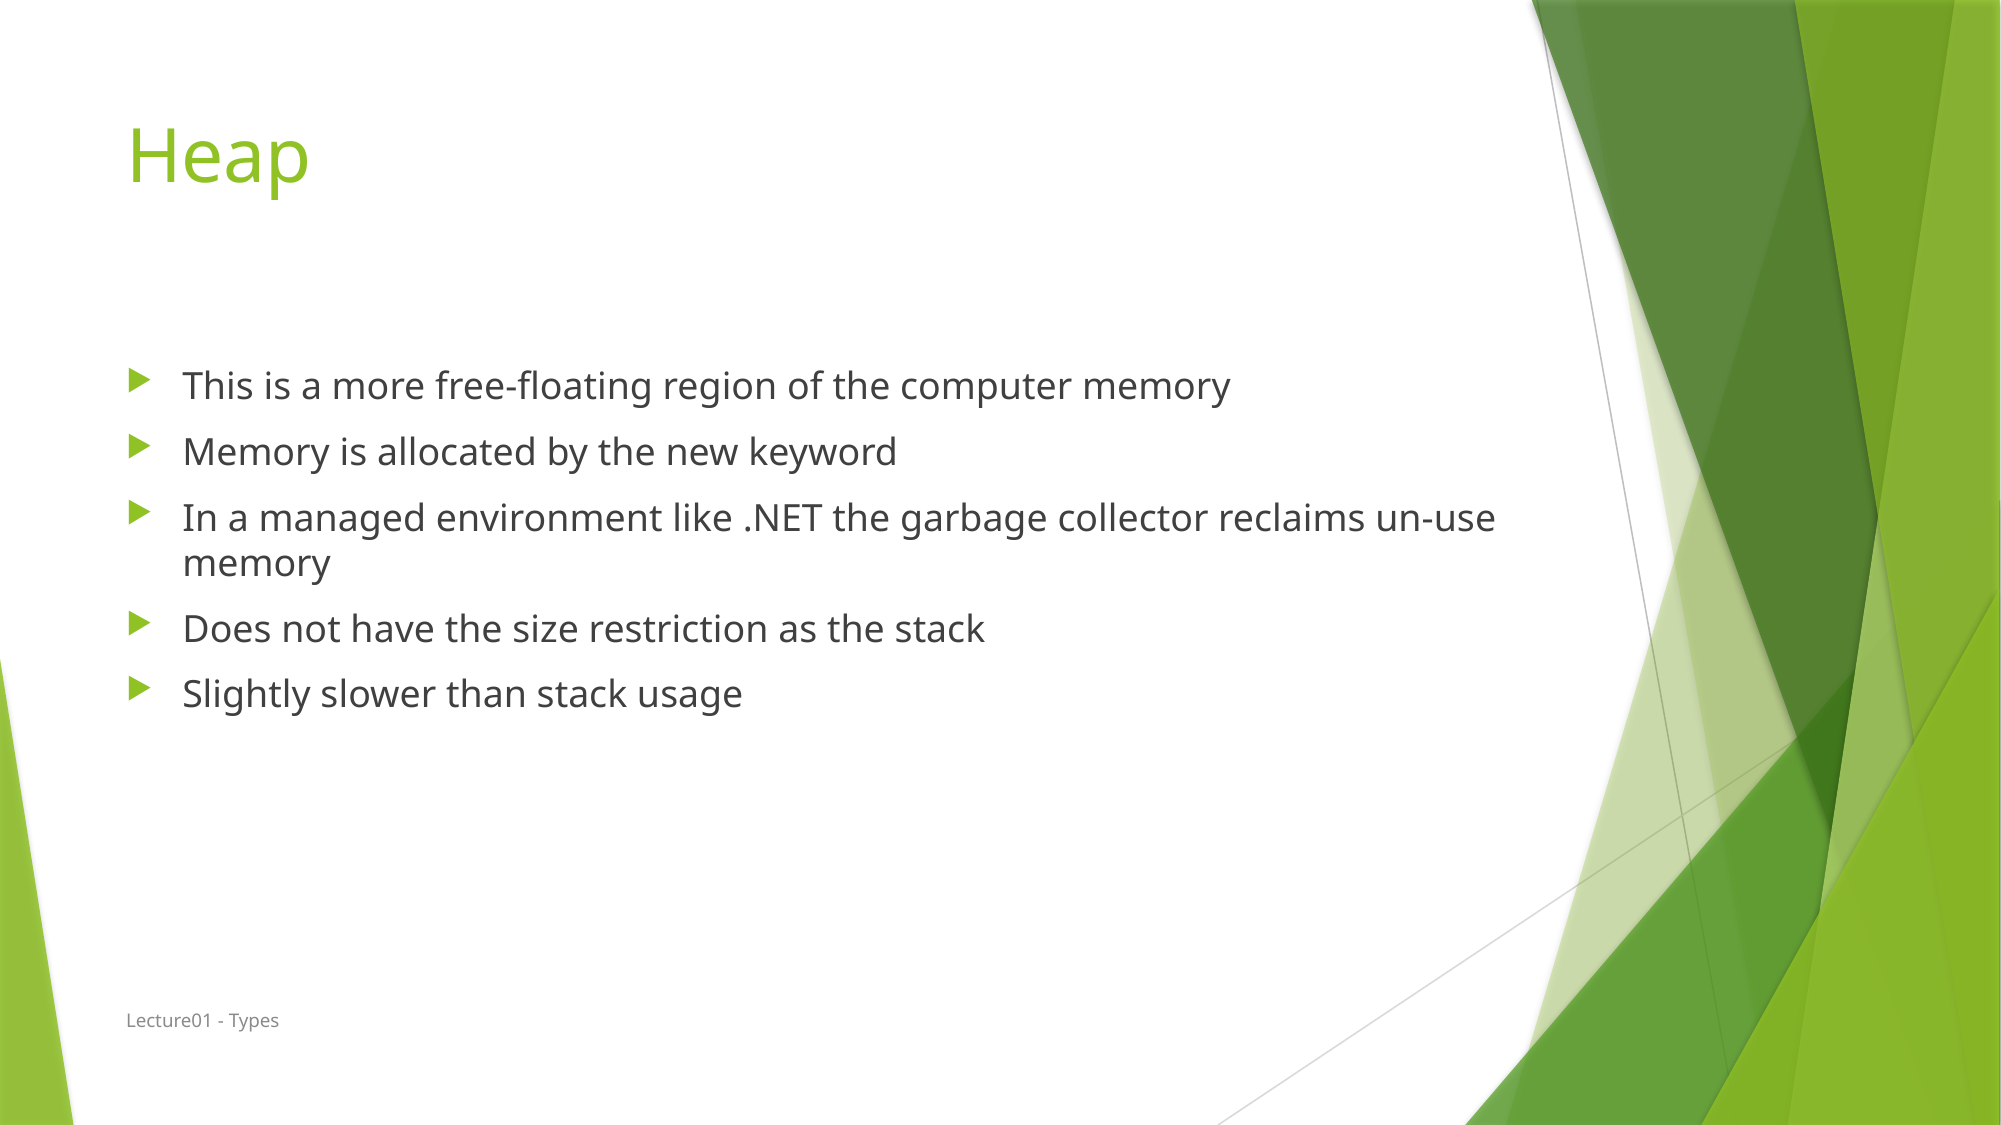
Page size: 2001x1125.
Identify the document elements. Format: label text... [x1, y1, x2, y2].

title Heap [111, 99, 1522, 317]
footer Lecture01 - Types [111, 991, 1145, 1051]
list This is a more free-floating region of the computer memory Memory is allocated by the new keyword In a managed environment like .NET the garbage collector reclaims un-use memory Does not have the size restriction as the stack Slightly slower than stack usage [111, 354, 1522, 992]
